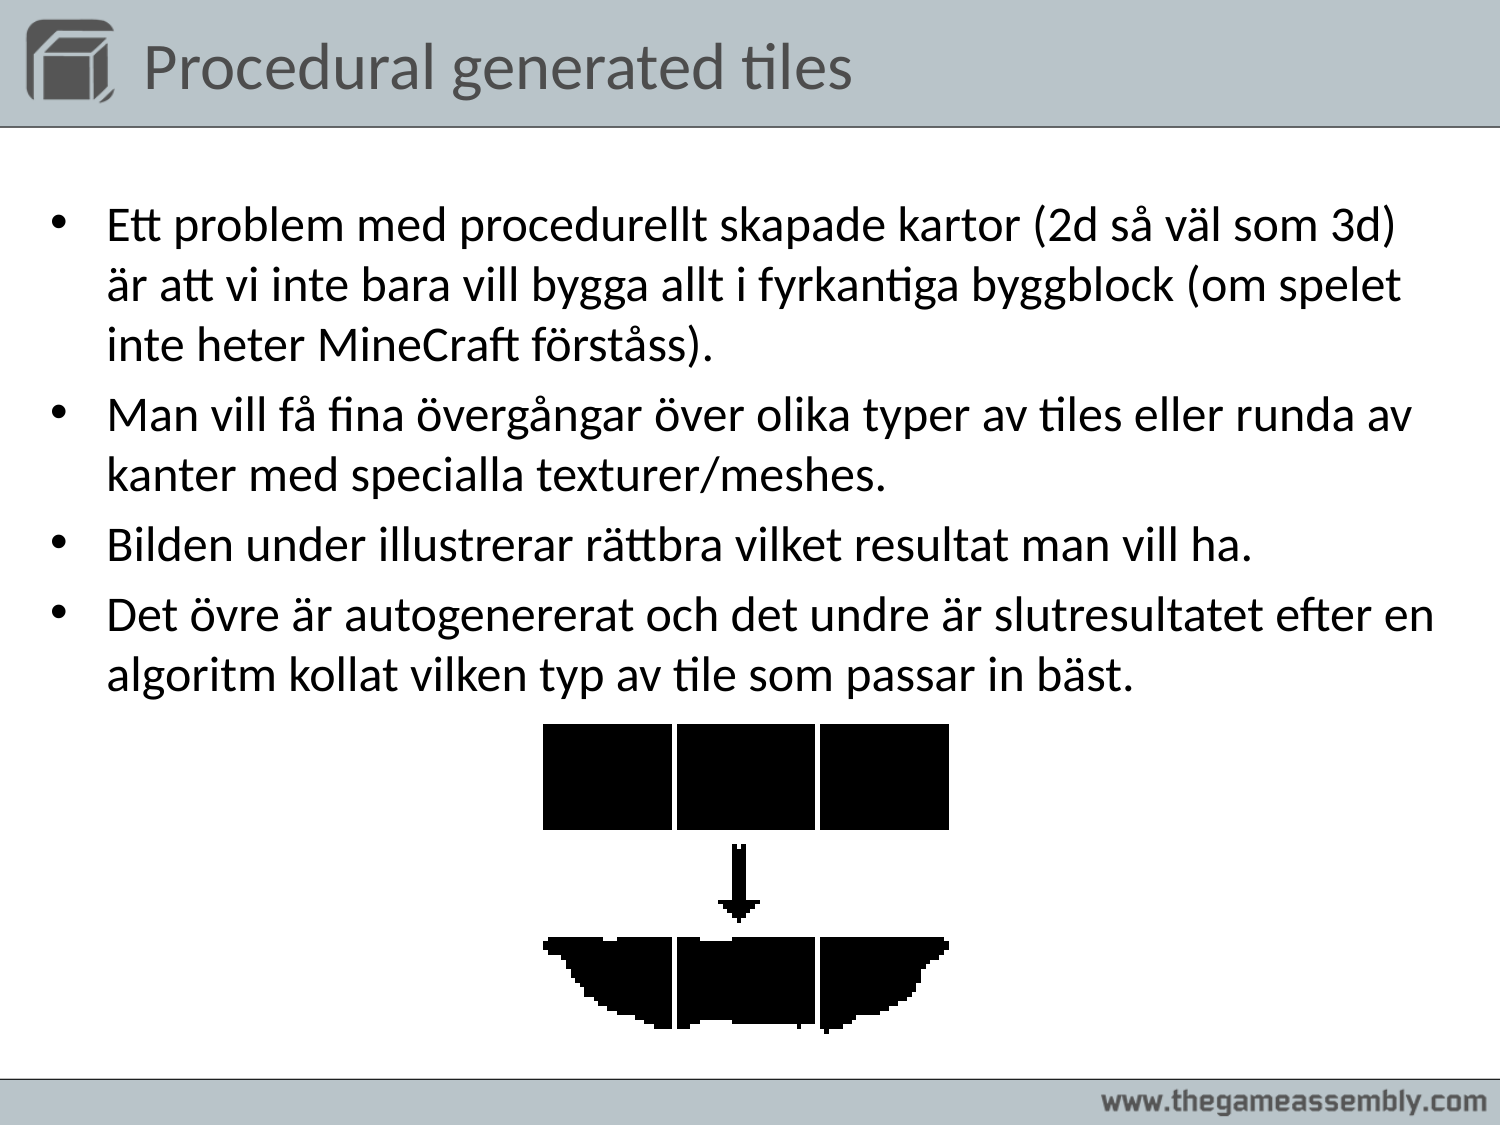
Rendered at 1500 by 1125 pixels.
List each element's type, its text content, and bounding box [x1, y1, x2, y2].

list Ett problem med procedurellt skapade kartor (2d så väl som 3d) är att vi inte bara vill bygga allt i fyrkantiga byggblock (om spelet inte heter MineCraft förståss). Man vill få fina övergångar över olika typer av tiles eller runda av kanter med specialla texturer/meshes. Bilden under illustrerar rättbra vilket resultat man vill ha. Det övre är autogenererat och det undre är slutresultatet efter en algoritm kollat vilken typ av tile som passar in bäst. [34, 128, 1466, 811]
picture [0, 0, 1500, 1125]
title Procedural generated tiles [128, 0, 1500, 126]
